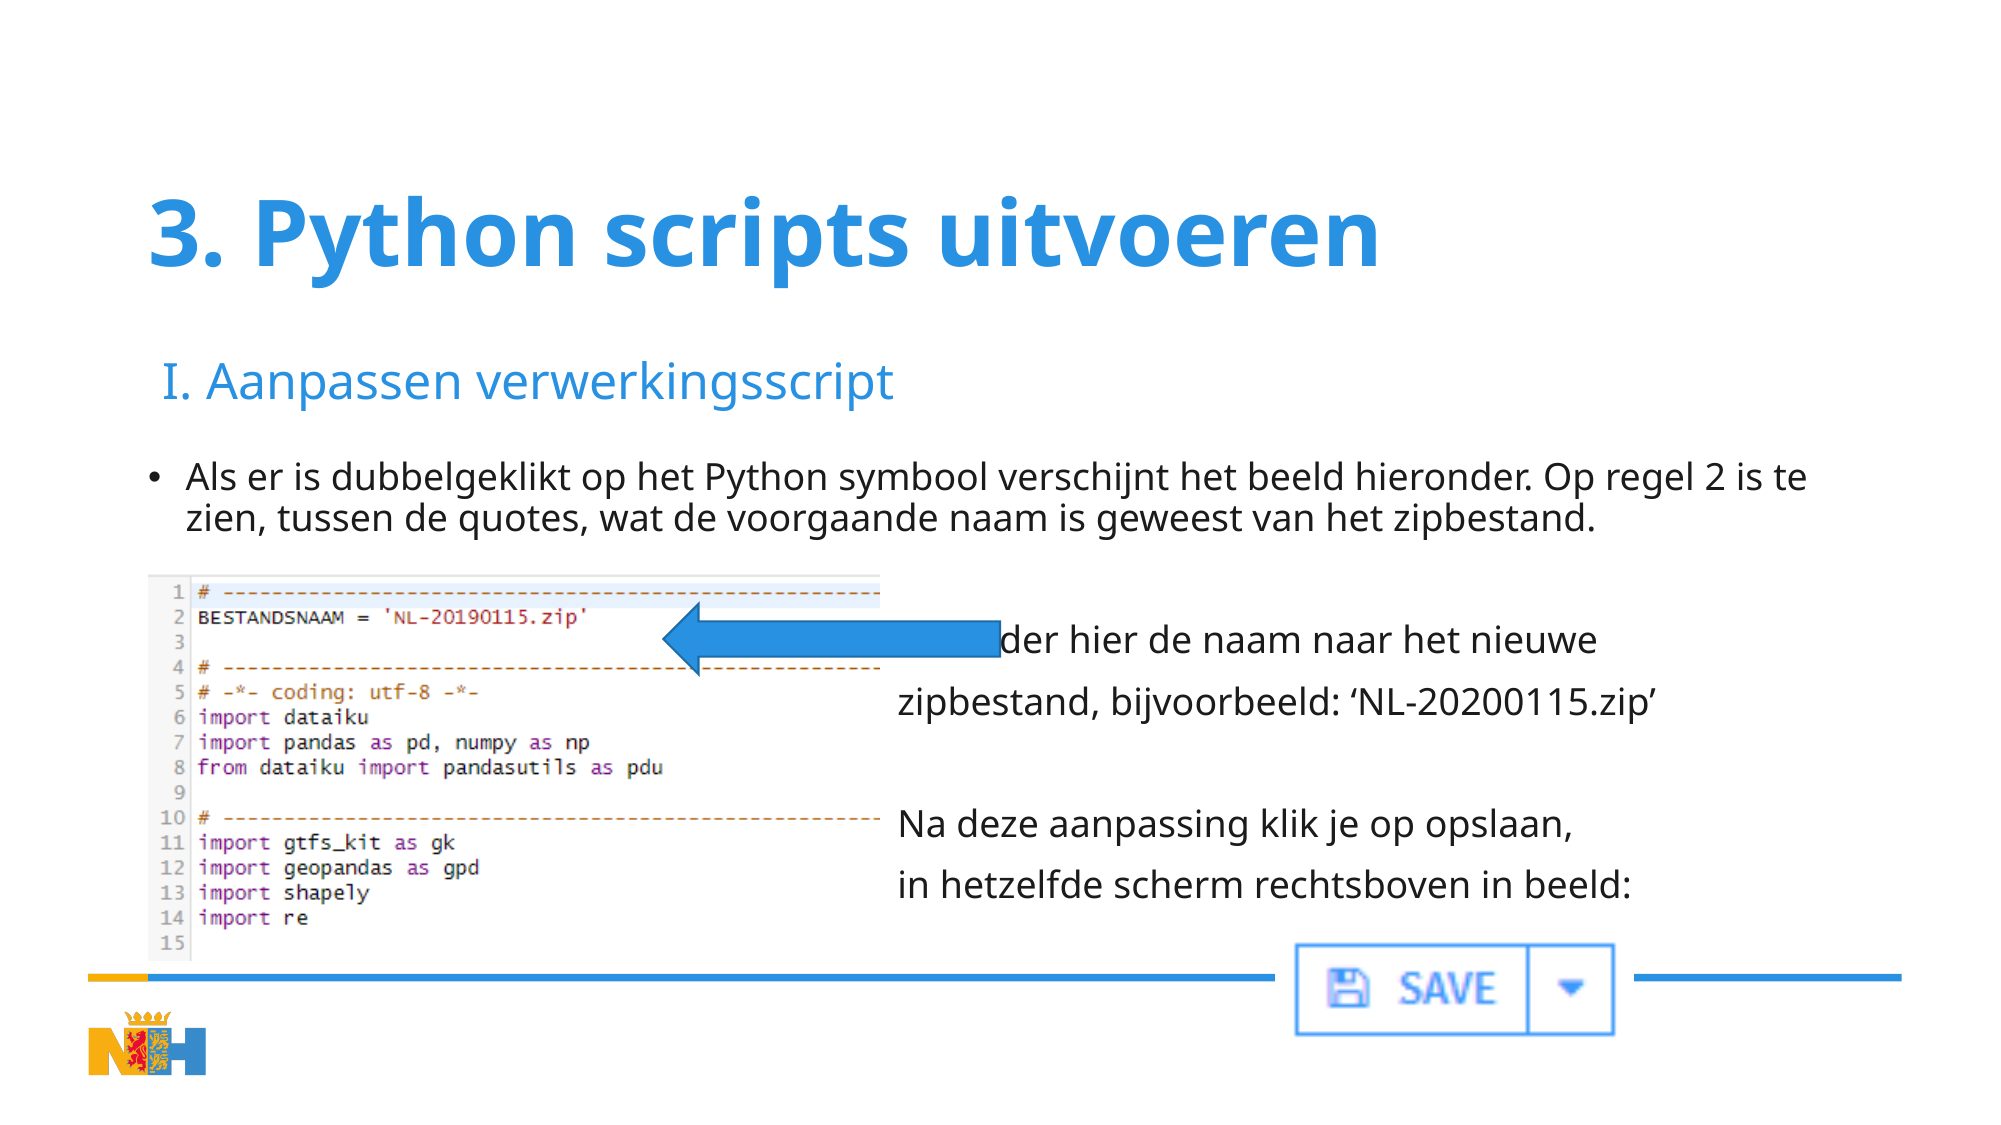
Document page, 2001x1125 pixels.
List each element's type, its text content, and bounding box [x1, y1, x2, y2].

picture [148, 574, 880, 961]
title 3. Python scripts uitvoeren [148, 178, 1902, 294]
picture [1275, 927, 1634, 1056]
list Als er is dubbelgeklikt op het Python symbool verschijnt het beeld hieronder. Op regel 2 is te zien, tussen de quotes, wat de voorgaande naam is geweest van het zipbestand. Verander hier de naam naar het nieuwe zipbestand, bijvoorbeeld: ‘NL-20200115.zip’ Na deze aanpassing klik je op opslaan, in hetzelfde scherm rechtsboven in beeld: [148, 450, 1902, 913]
subtitle I. Aanpassen verwerkingsscript [162, 349, 1692, 437]
text_box [880, 620, 1002, 658]
picture [87, 1010, 207, 1077]
